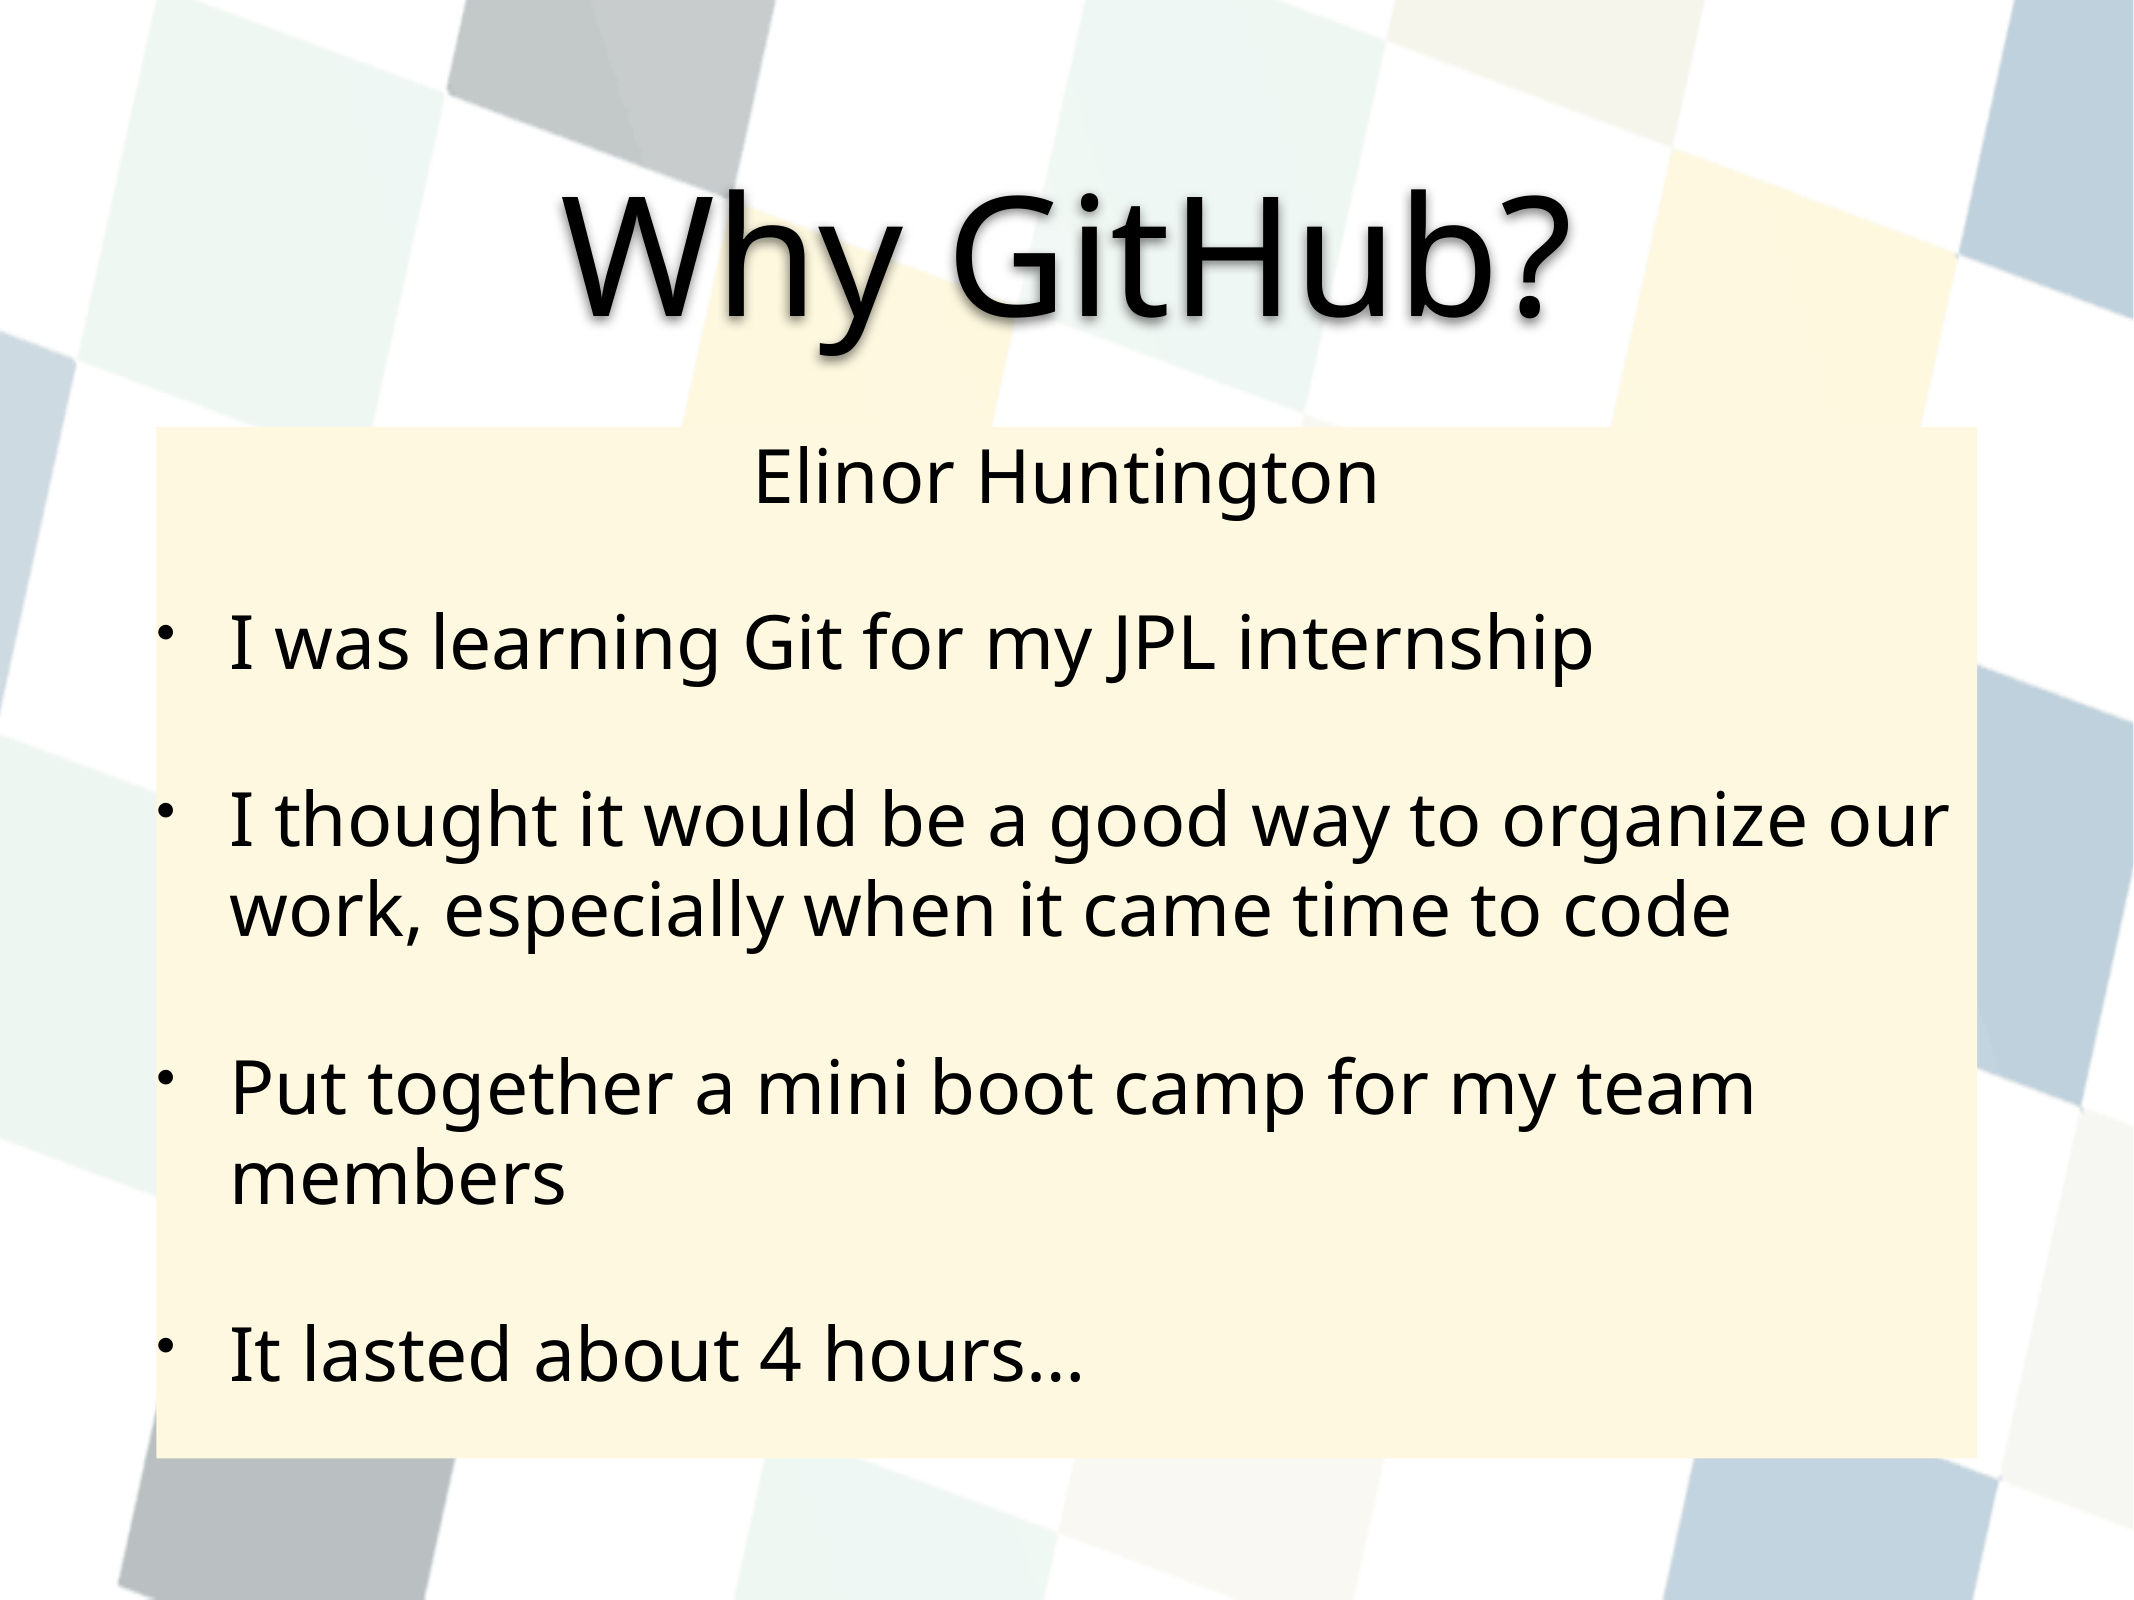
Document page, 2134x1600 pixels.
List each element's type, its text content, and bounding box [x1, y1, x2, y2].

list Elinor Huntington I was learning Git for my JPL internship I thought it would be a good way to organize our work, especially when it came time to code Put together a mini boot camp for my team members It lasted about 4 hours… [156, 427, 1978, 1459]
picture [0, 0, 2134, 1600]
title Why GitHub? [155, 72, 1978, 428]
